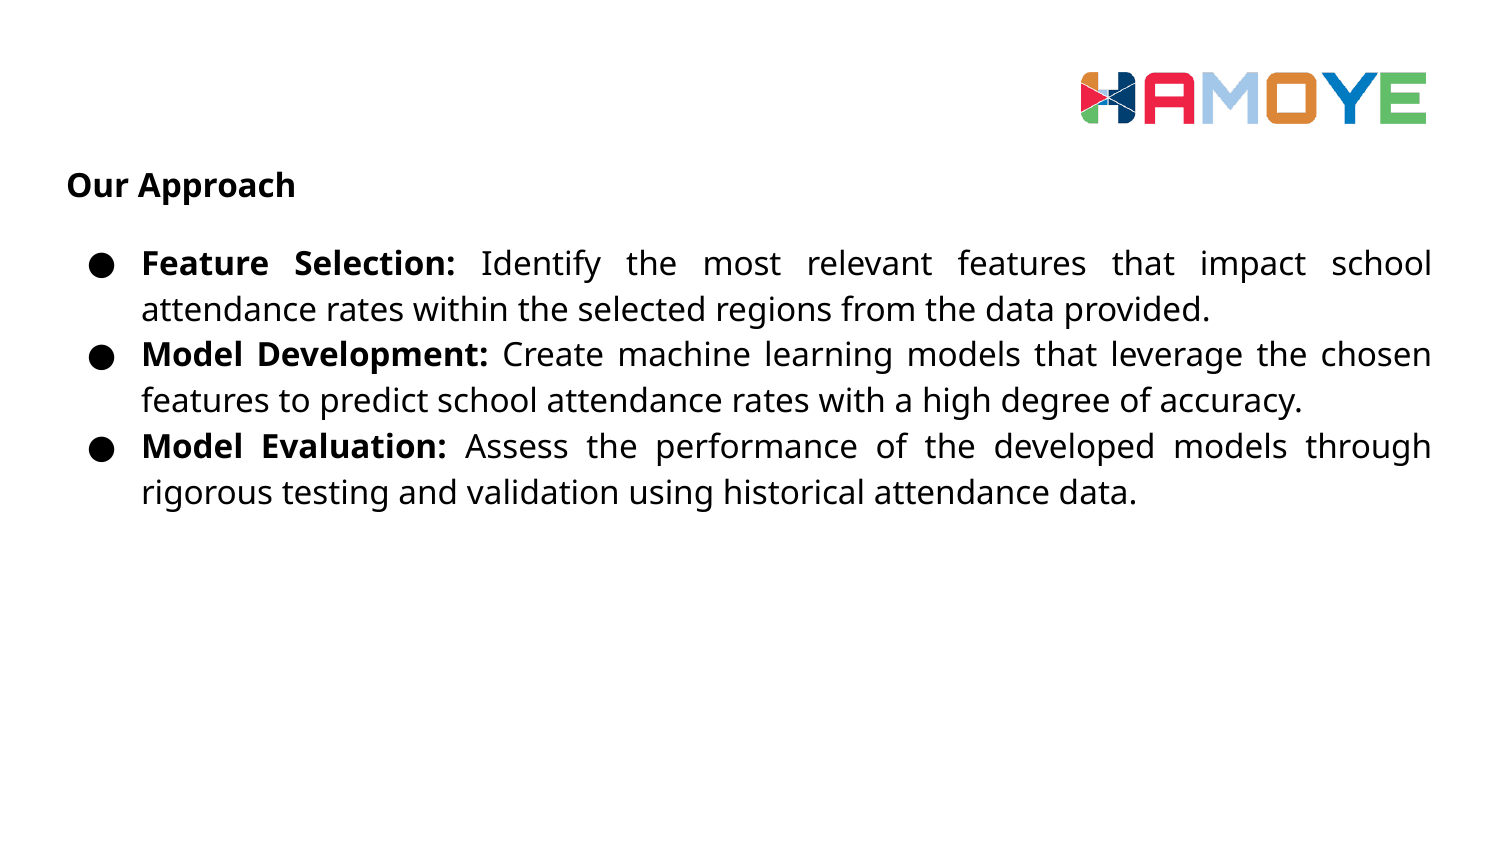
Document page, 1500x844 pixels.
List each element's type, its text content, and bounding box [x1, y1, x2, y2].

title Our Approach Feature Selection: Identify the most relevant features that impact school attendance rates within the selected regions from the data provided. Model Development: Create machine learning models that leverage the chosen features to predict school attendance rates with a high degree of accuracy. Model Evaluation: Assess the performance of the developed models through rigorous testing and validation using historical attendance data. [51, 143, 1449, 830]
picture [1081, 70, 1426, 127]
